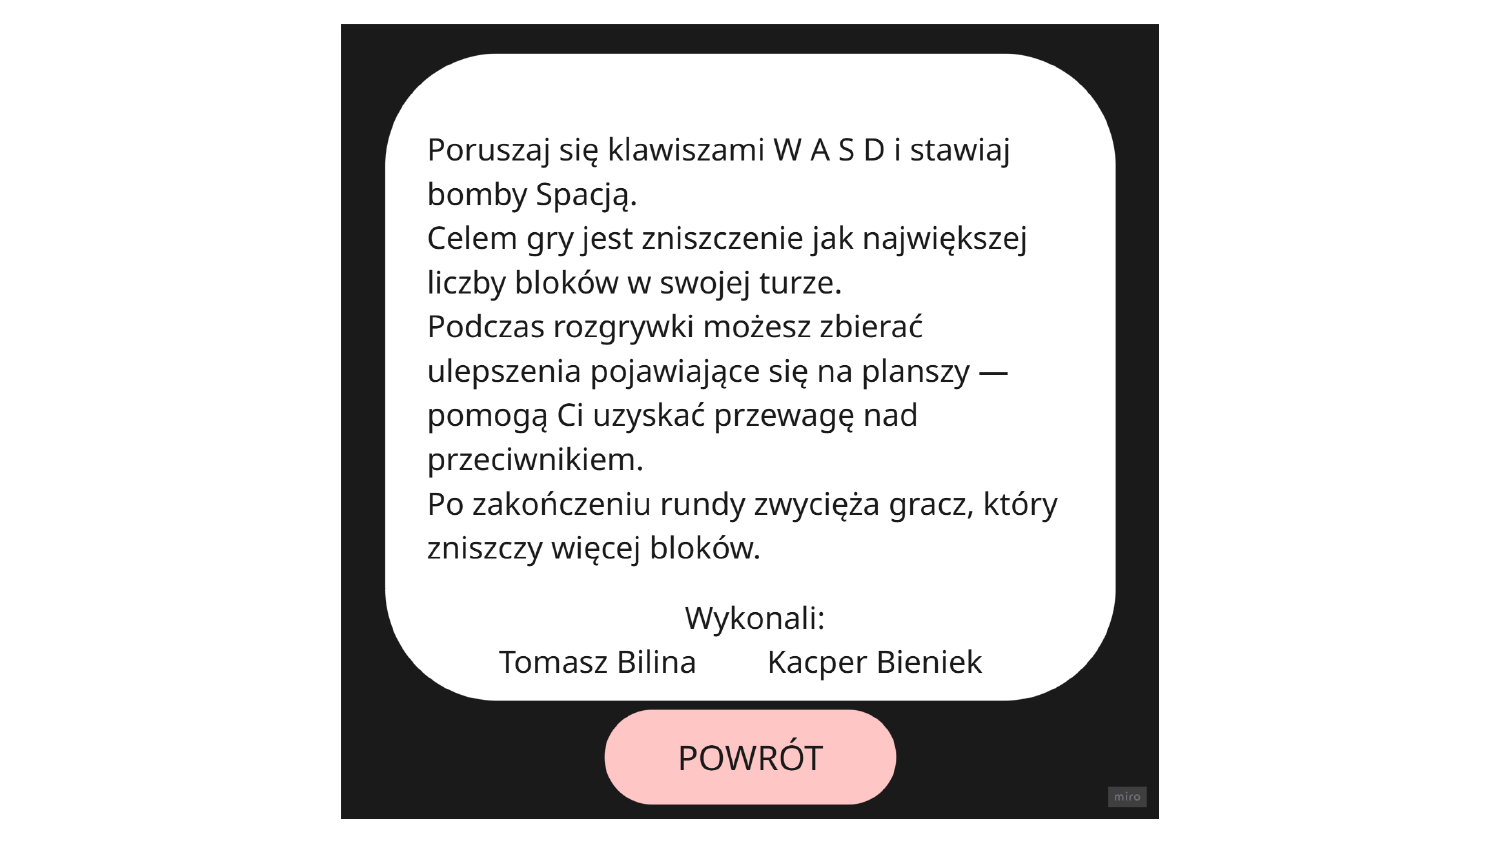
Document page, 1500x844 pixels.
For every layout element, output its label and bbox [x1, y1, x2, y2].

picture [341, 24, 1159, 819]
